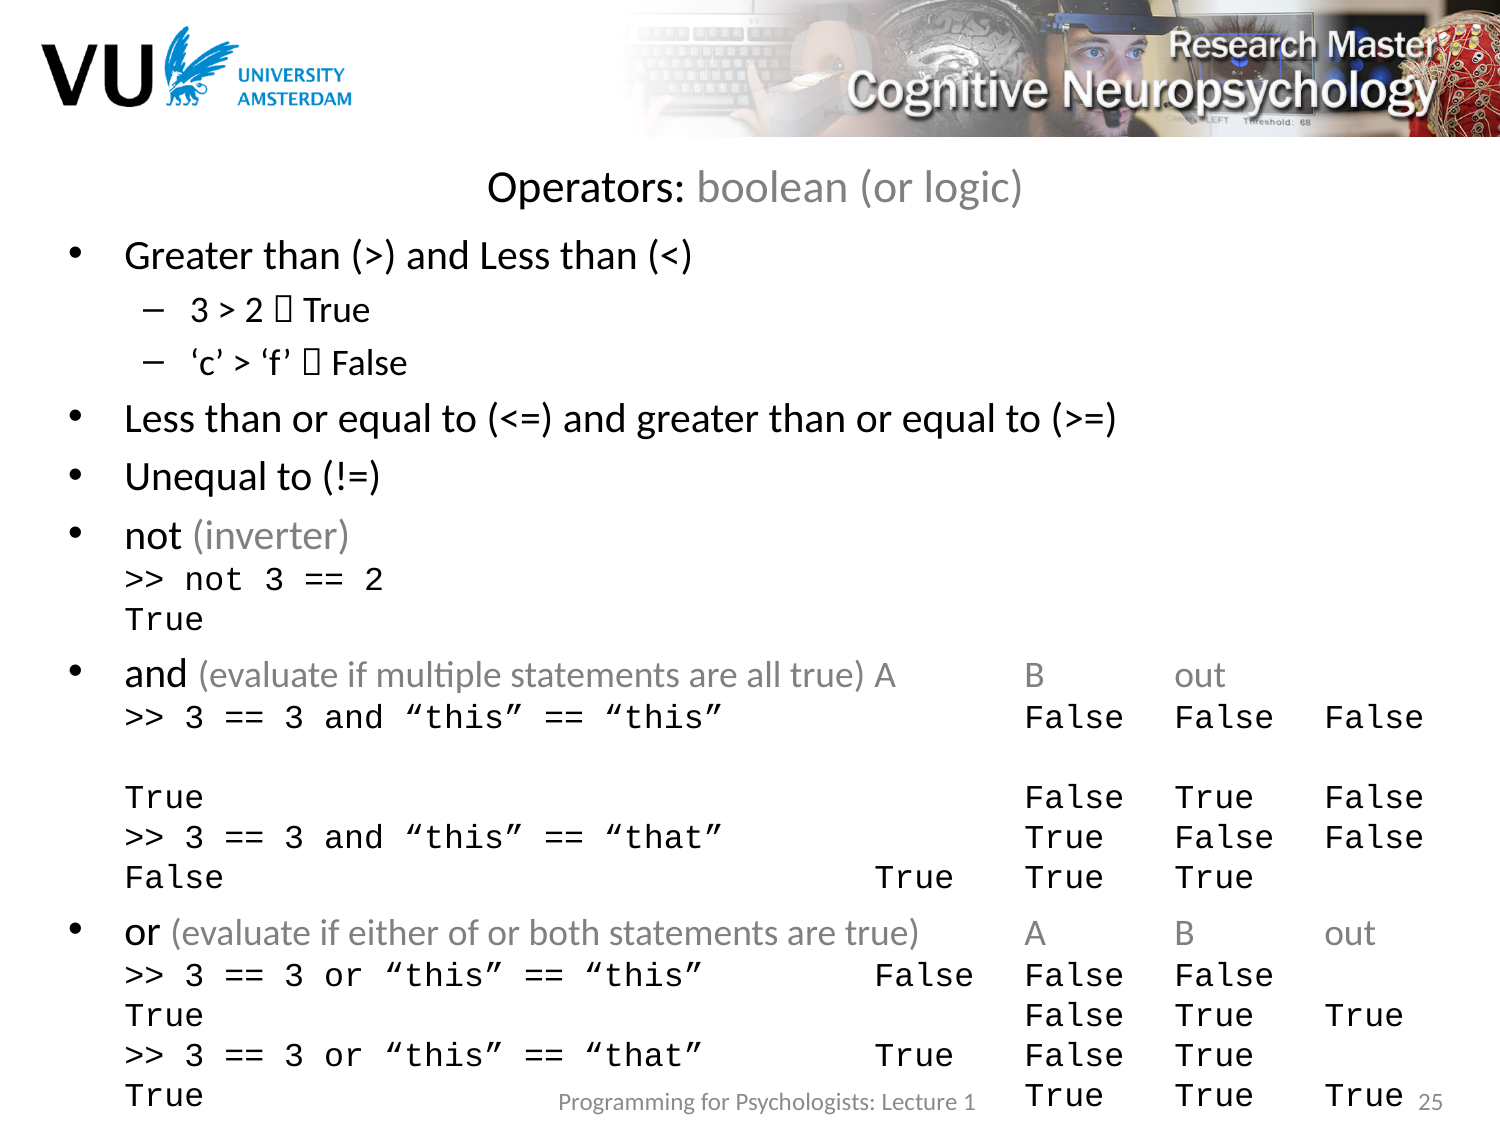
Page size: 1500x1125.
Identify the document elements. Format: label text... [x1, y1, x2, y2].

footer Programming for Psychologists: Lecture 1 [277, 1082, 1258, 1118]
slide_number 25 [1269, 1082, 1459, 1118]
list Greater than (>) and Less than (<) 3 > 2  True ‘c’ > ‘f’  False Less than or equal to (<=) and greater than or equal to (>=) Unequal to (!=) not (inverter) >> not 3 == 2 True and (evaluate if multiple statements are all true) A B out >> 3 == 3 and “this” == “this” False False False True False True False >> 3 == 3 and “this” == “that” True False False False True True True or (evaluate if either of or both statements are true) A B out >> 3 == 3 or “this” == “this” False False False True False True True >> 3 == 3 or “this” == “that” True False True True True True True [53, 219, 1459, 1071]
picture [0, 0, 1500, 137]
title Operators: boolean (or logic) [53, 149, 1459, 219]
